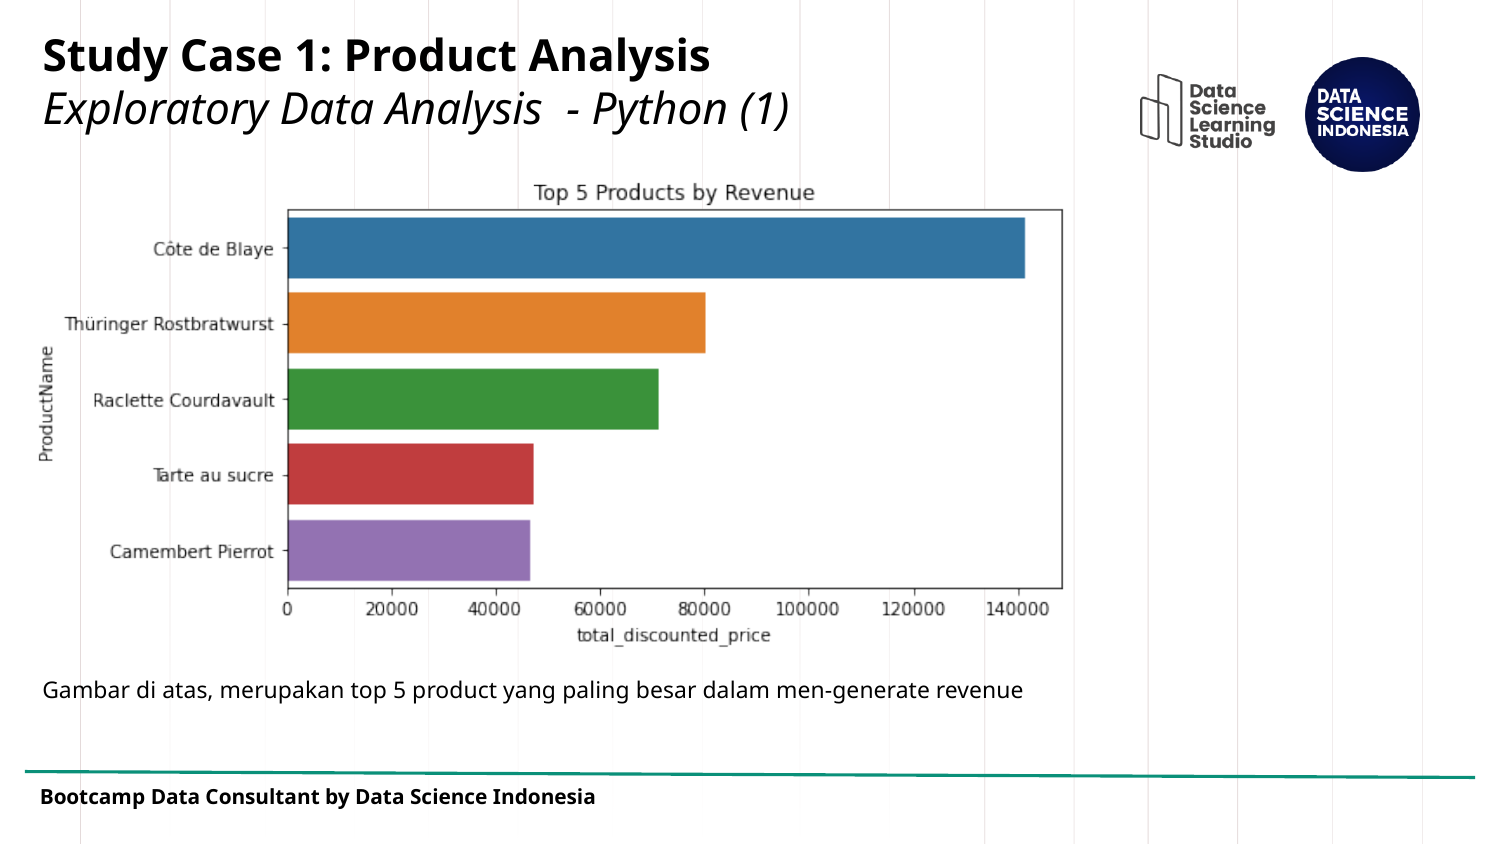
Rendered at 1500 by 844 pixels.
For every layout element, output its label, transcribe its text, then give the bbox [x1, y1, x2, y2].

picture [0, 0, 1500, 844]
title Study Case 1: Product Analysis Exploratory Data Analysis - Python (1) [27, 12, 1074, 107]
text_box Gambar di atas, merupakan top 5 product yang paling besar dalam men-generate revenue [27, 656, 1177, 723]
